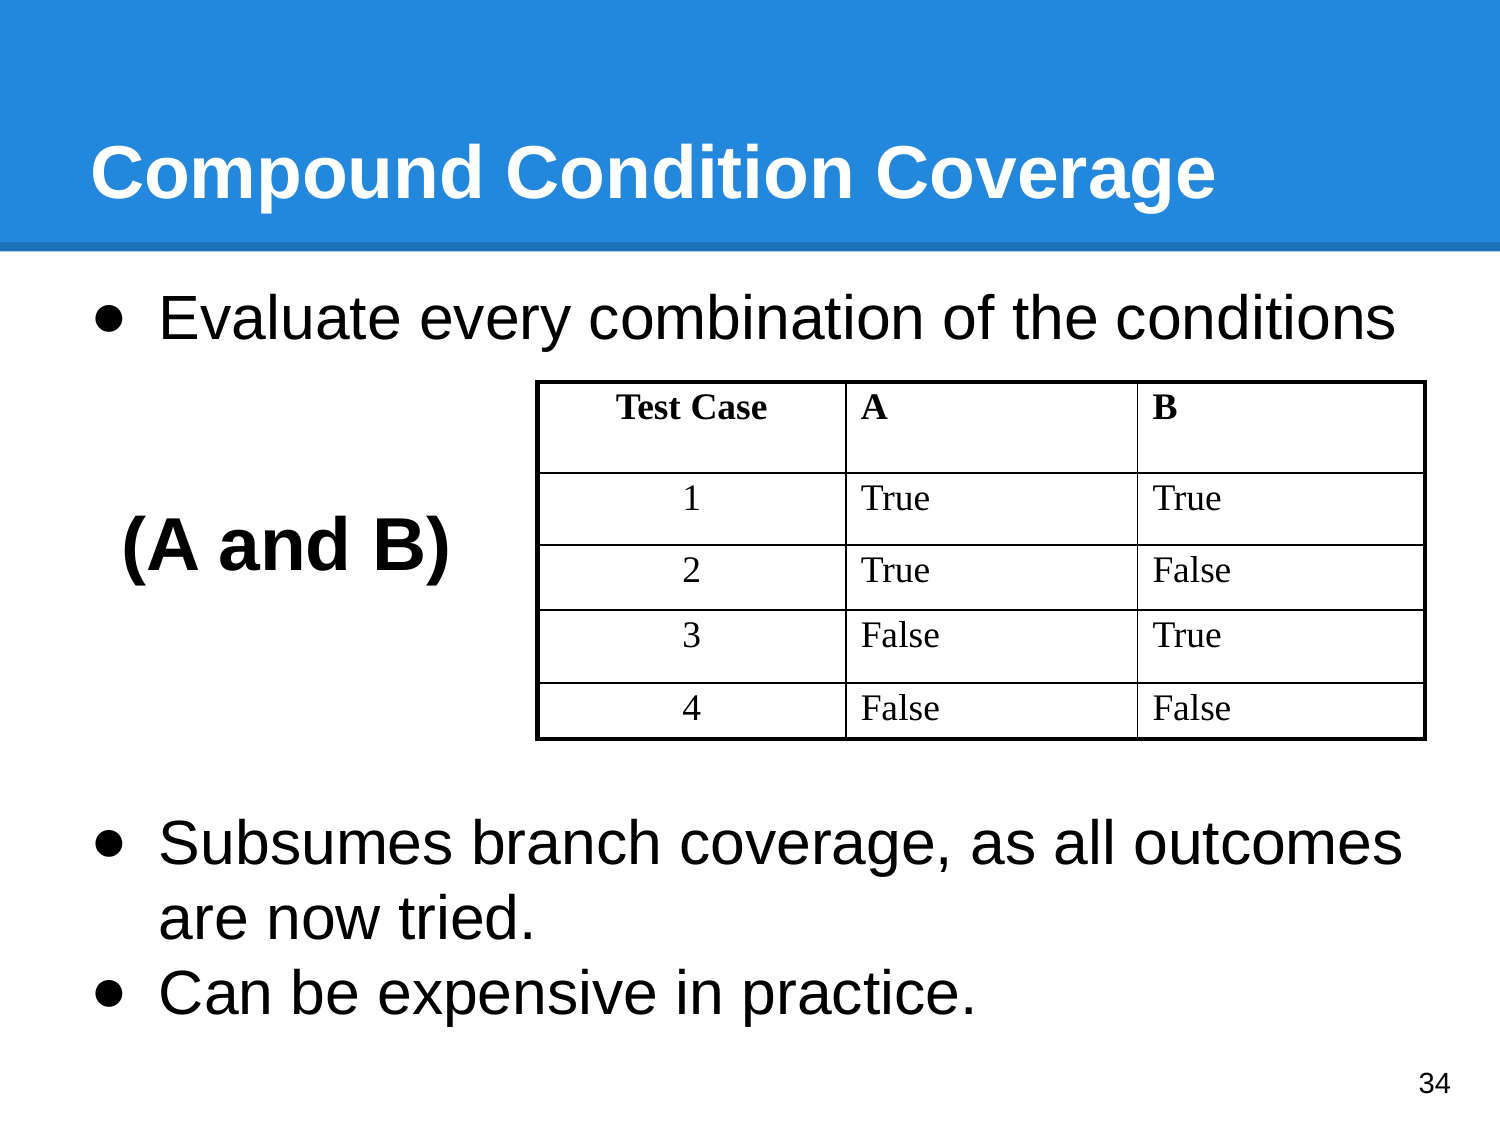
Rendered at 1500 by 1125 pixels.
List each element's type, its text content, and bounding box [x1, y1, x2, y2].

slide_number ‹#› [1403, 1038, 1494, 1125]
table_cell False [1138, 684, 1423, 737]
table_header Test Case [540, 384, 845, 472]
table_header A [847, 384, 1137, 472]
title Compound Condition Coverage [75, 75, 1425, 262]
table_cell 3 [540, 611, 845, 682]
table_cell True [1138, 474, 1423, 544]
table_cell False [847, 611, 1137, 682]
text_box (A and B) [106, 480, 492, 607]
table_cell False [1138, 546, 1423, 609]
table_cell 2 [540, 546, 845, 609]
table_cell 1 [540, 474, 845, 544]
list Evaluate every combination of the conditions Subsumes branch coverage, as all outcomes are now tried. Can be expensive in practice. [75, 262, 1425, 1078]
table_cell False [847, 684, 1137, 737]
table_cell 4 [540, 684, 845, 737]
table_cell True [1138, 611, 1423, 682]
table_cell True [847, 474, 1137, 544]
table_header B [1138, 384, 1423, 472]
table_cell True [847, 546, 1137, 609]
